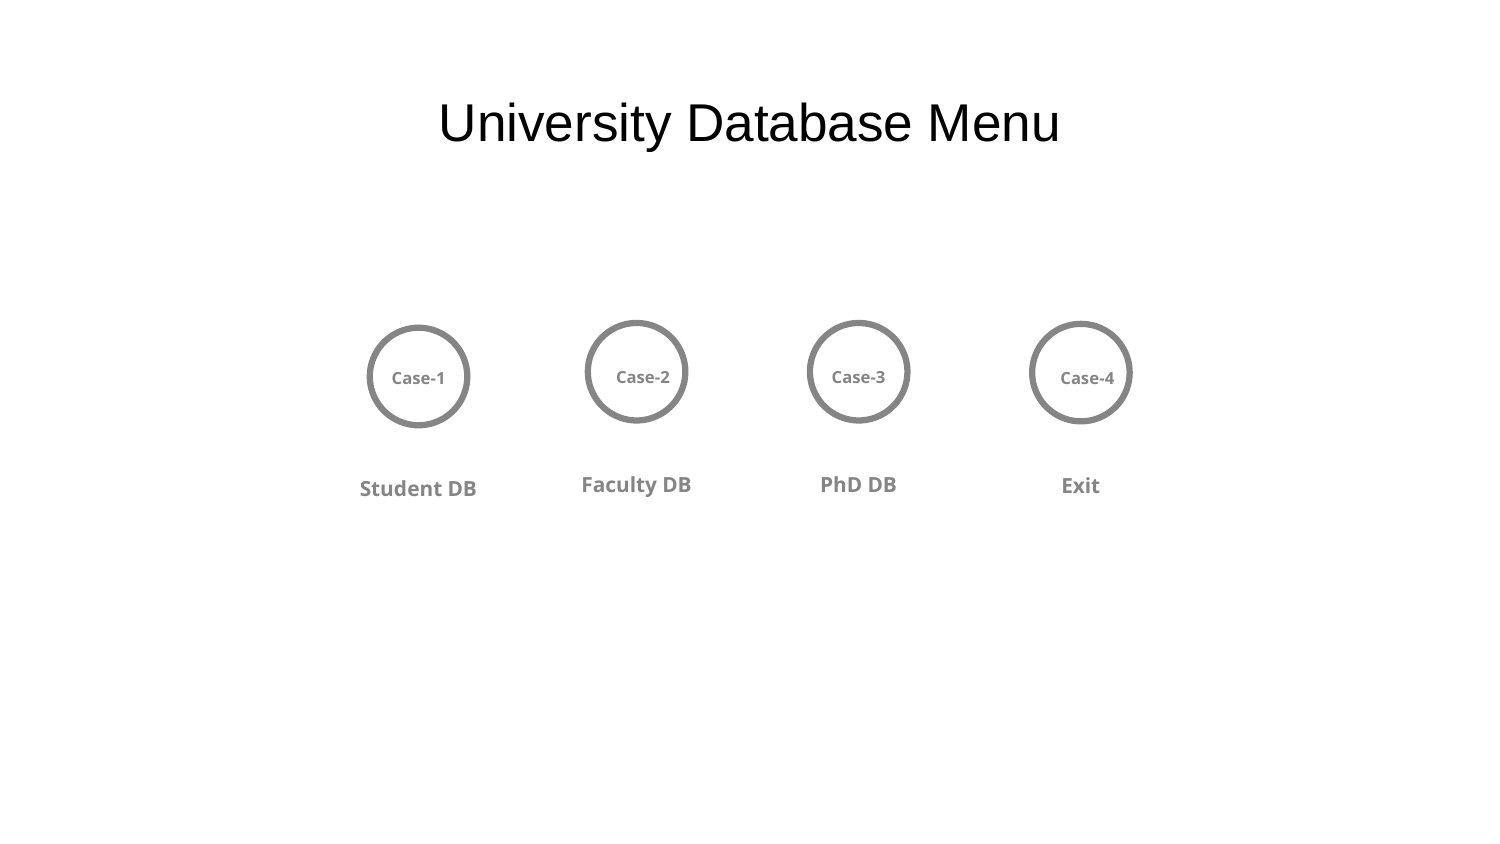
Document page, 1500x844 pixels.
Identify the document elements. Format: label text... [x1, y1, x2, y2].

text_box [310, 327, 527, 516]
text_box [973, 323, 1190, 634]
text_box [528, 322, 745, 512]
title University Database Menu [51, 72, 1449, 167]
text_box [746, 322, 971, 512]
